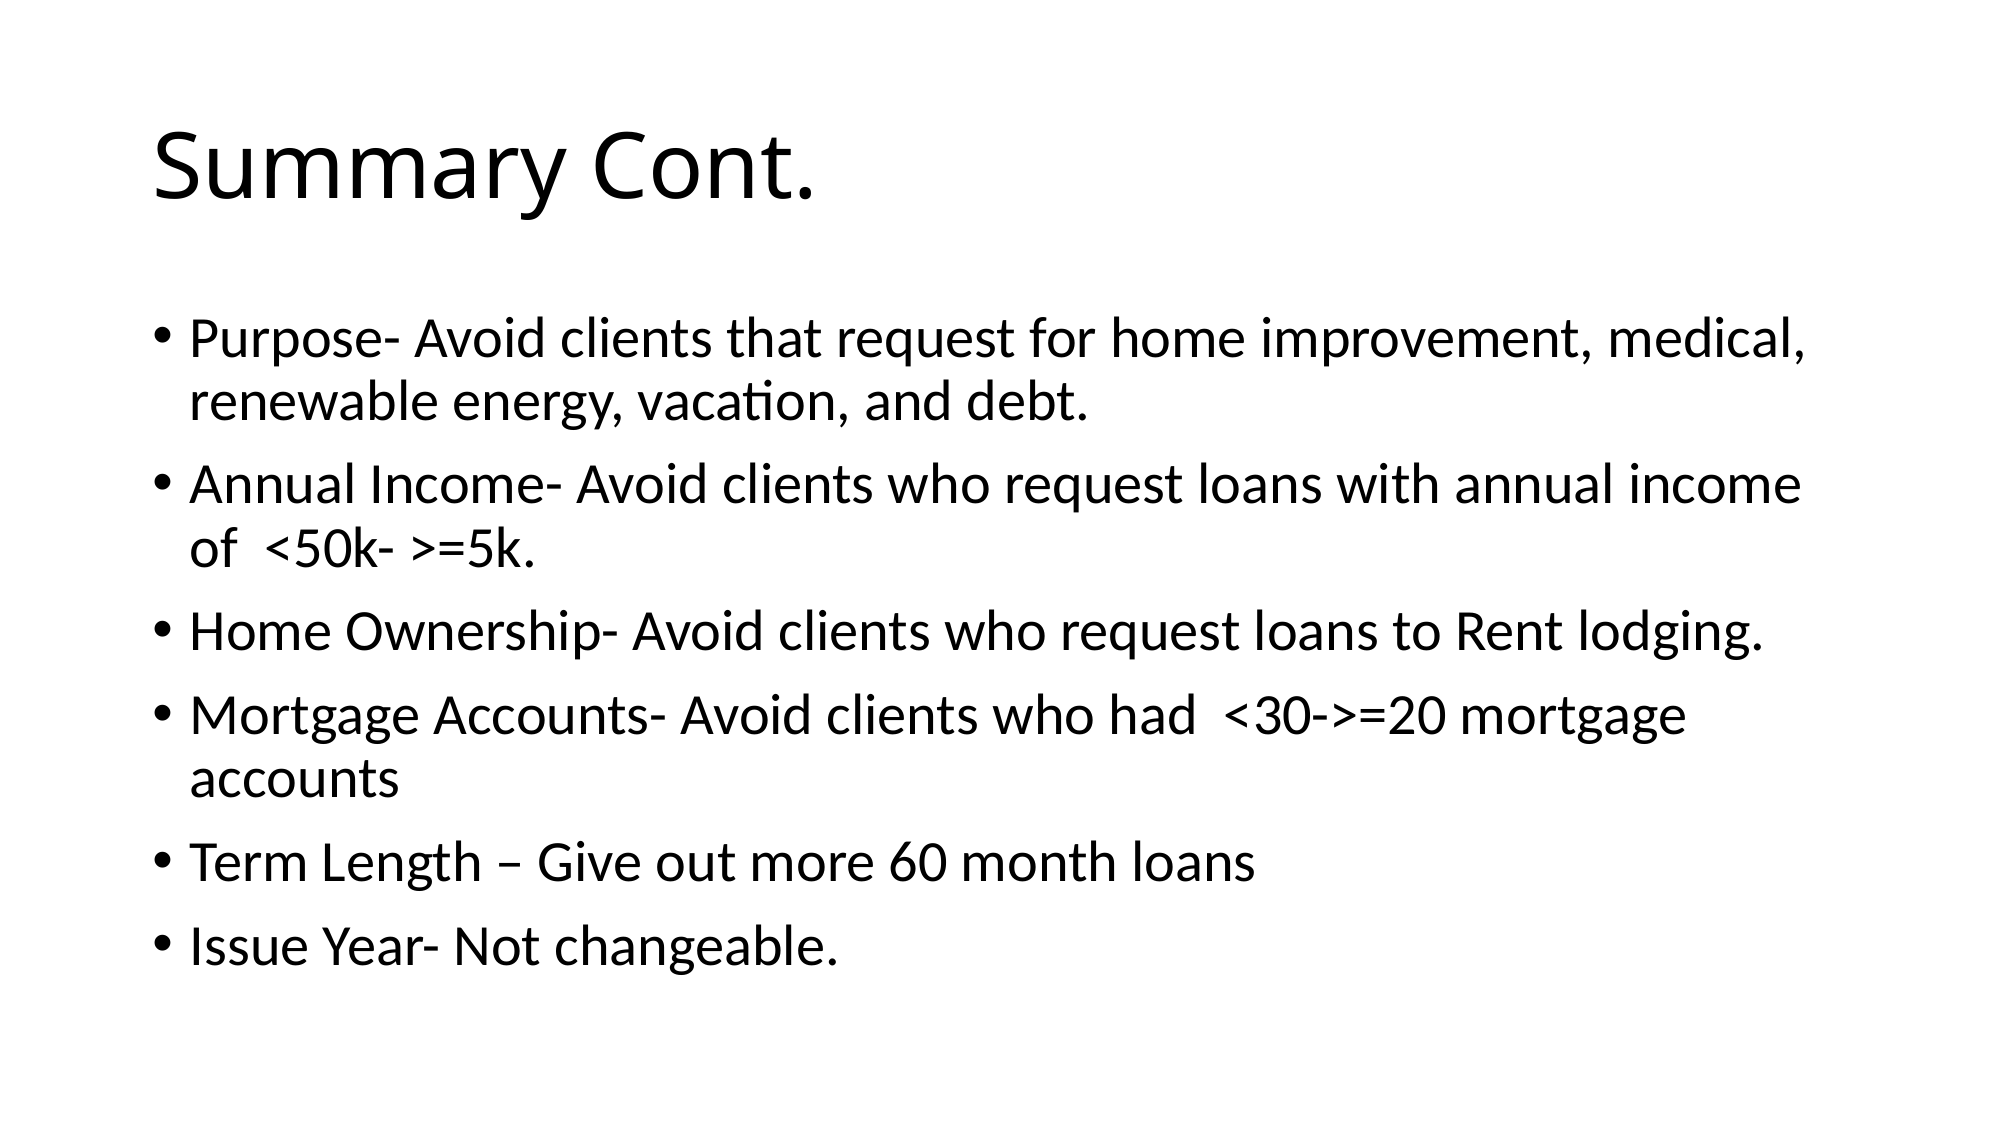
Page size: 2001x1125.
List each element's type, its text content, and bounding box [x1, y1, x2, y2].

title Summary Cont. [137, 59, 1863, 278]
list Purpose- Avoid clients that request for home improvement, medical, renewable energy, vacation, and debt. Annual Income- Avoid clients who request loans with annual income of <50k- >=5k. Home Ownership- Avoid clients who request loans to Rent lodging. Mortgage Accounts- Avoid clients who had <30->=20 mortgage accounts Term Length – Give out more 60 month loans Issue Year- Not changeable. [137, 299, 1863, 1014]
